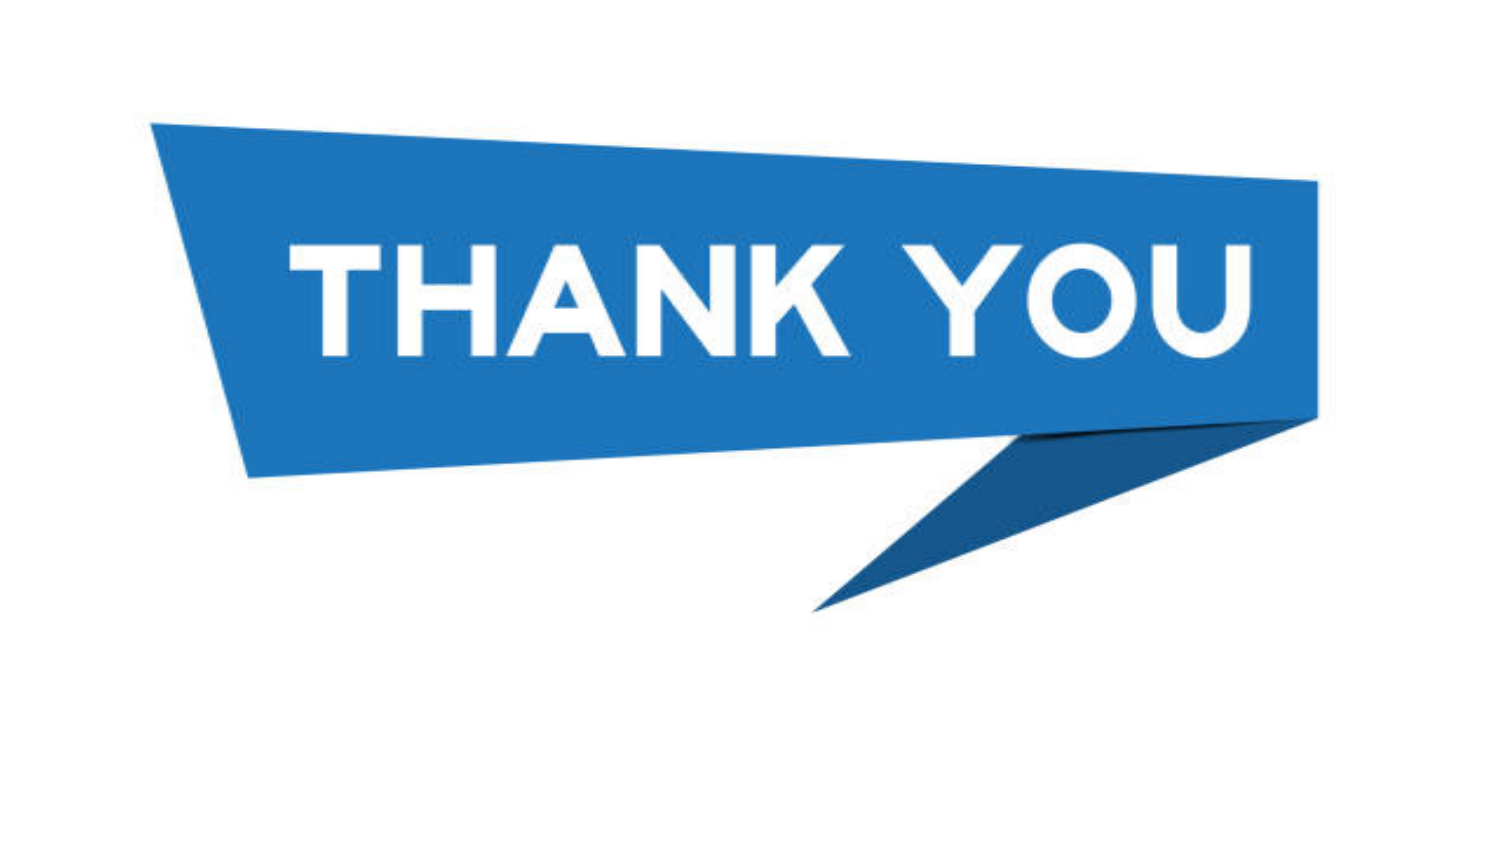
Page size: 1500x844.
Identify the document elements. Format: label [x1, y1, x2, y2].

picture [22, 20, 1460, 716]
